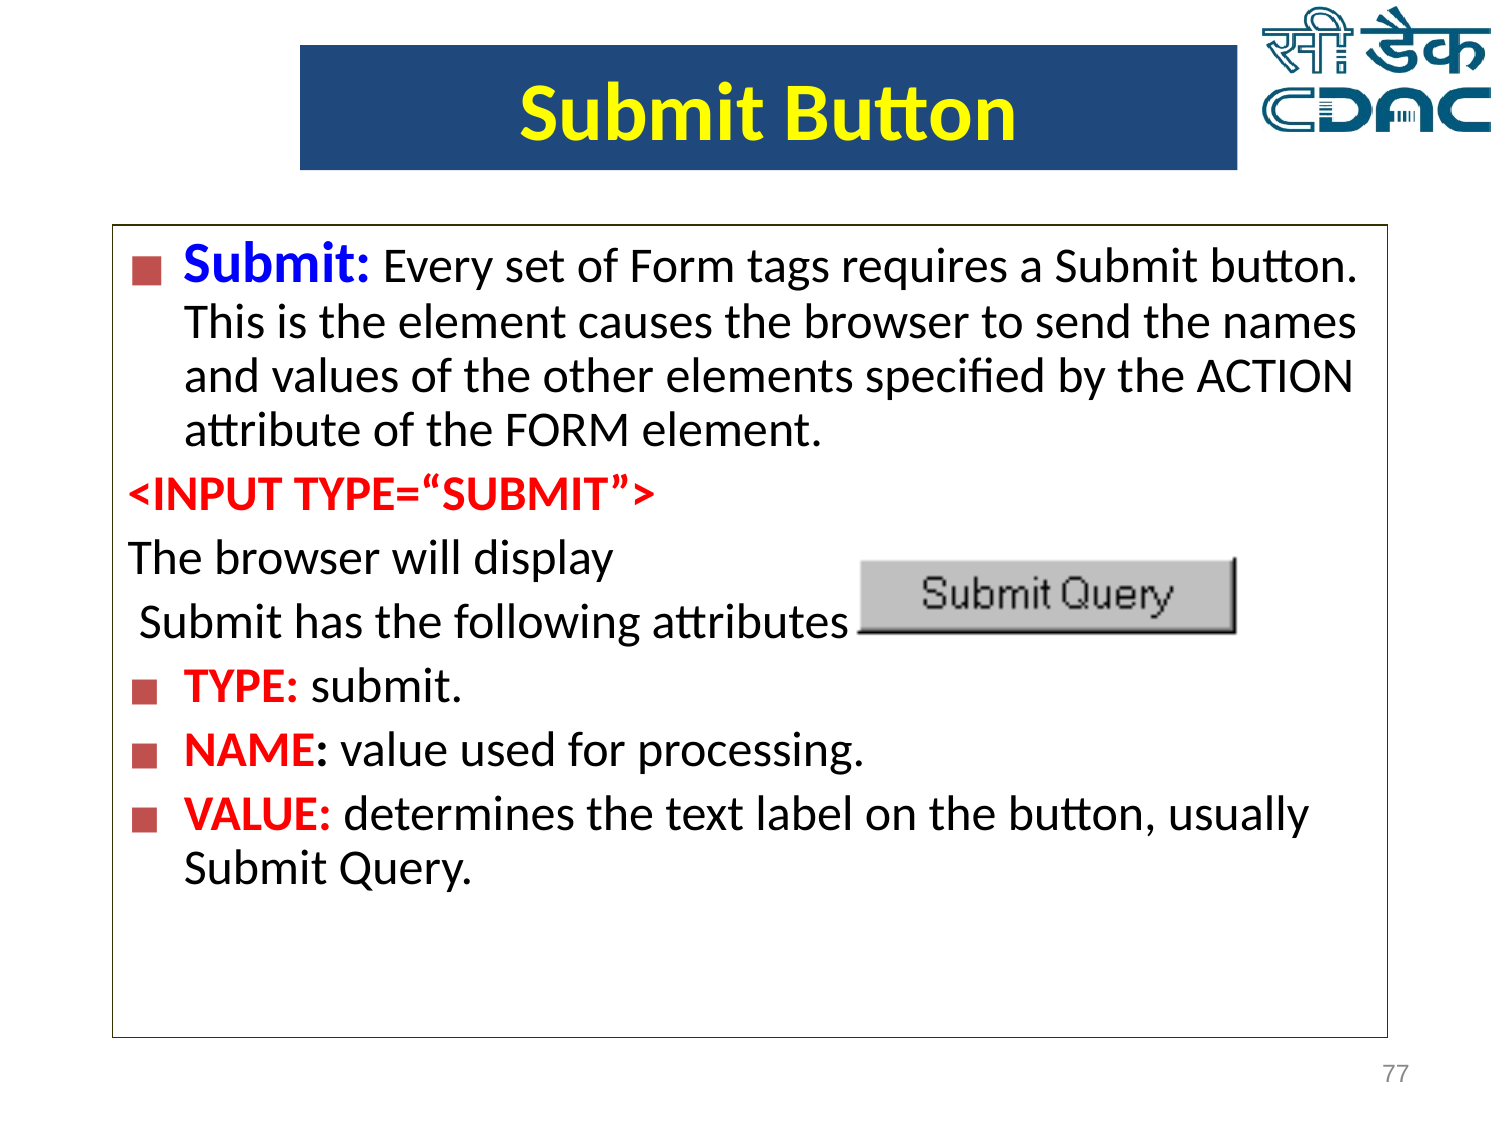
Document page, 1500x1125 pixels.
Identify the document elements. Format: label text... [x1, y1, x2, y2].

title Submit Button [300, 45, 1238, 171]
picture [1390, 98, 1421, 132]
picture [849, 549, 1251, 648]
picture [1262, 6, 1491, 132]
text_box ‹#› [1074, 1042, 1425, 1103]
picture [1262, 113, 1281, 132]
list Submit: Every set of Form tags requires a Submit button. This is the element causes the browser to send the names and values of the other elements specified by the ACTION attribute of the FORM element. <INPUT TYPE=“SUBMIT”> The browser will display Submit has the following attributes: TYPE: submit. NAME: value used for processing. VALUE: determines the text label on the button, usually Submit Query. [112, 224, 1388, 1038]
